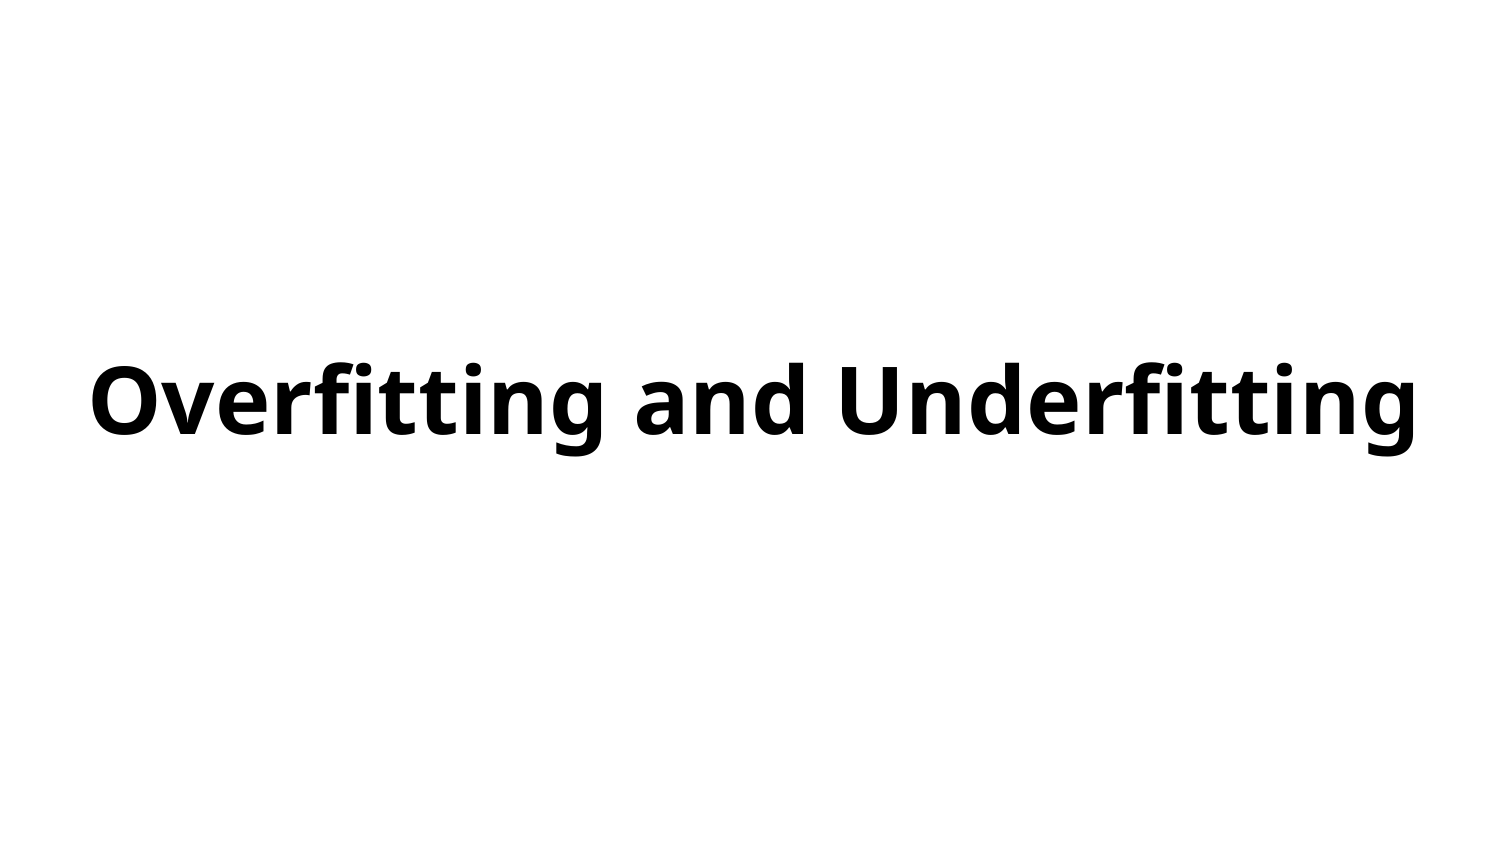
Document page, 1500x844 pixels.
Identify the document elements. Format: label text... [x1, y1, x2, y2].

title Overfitting and Underfitting [55, 132, 1453, 470]
